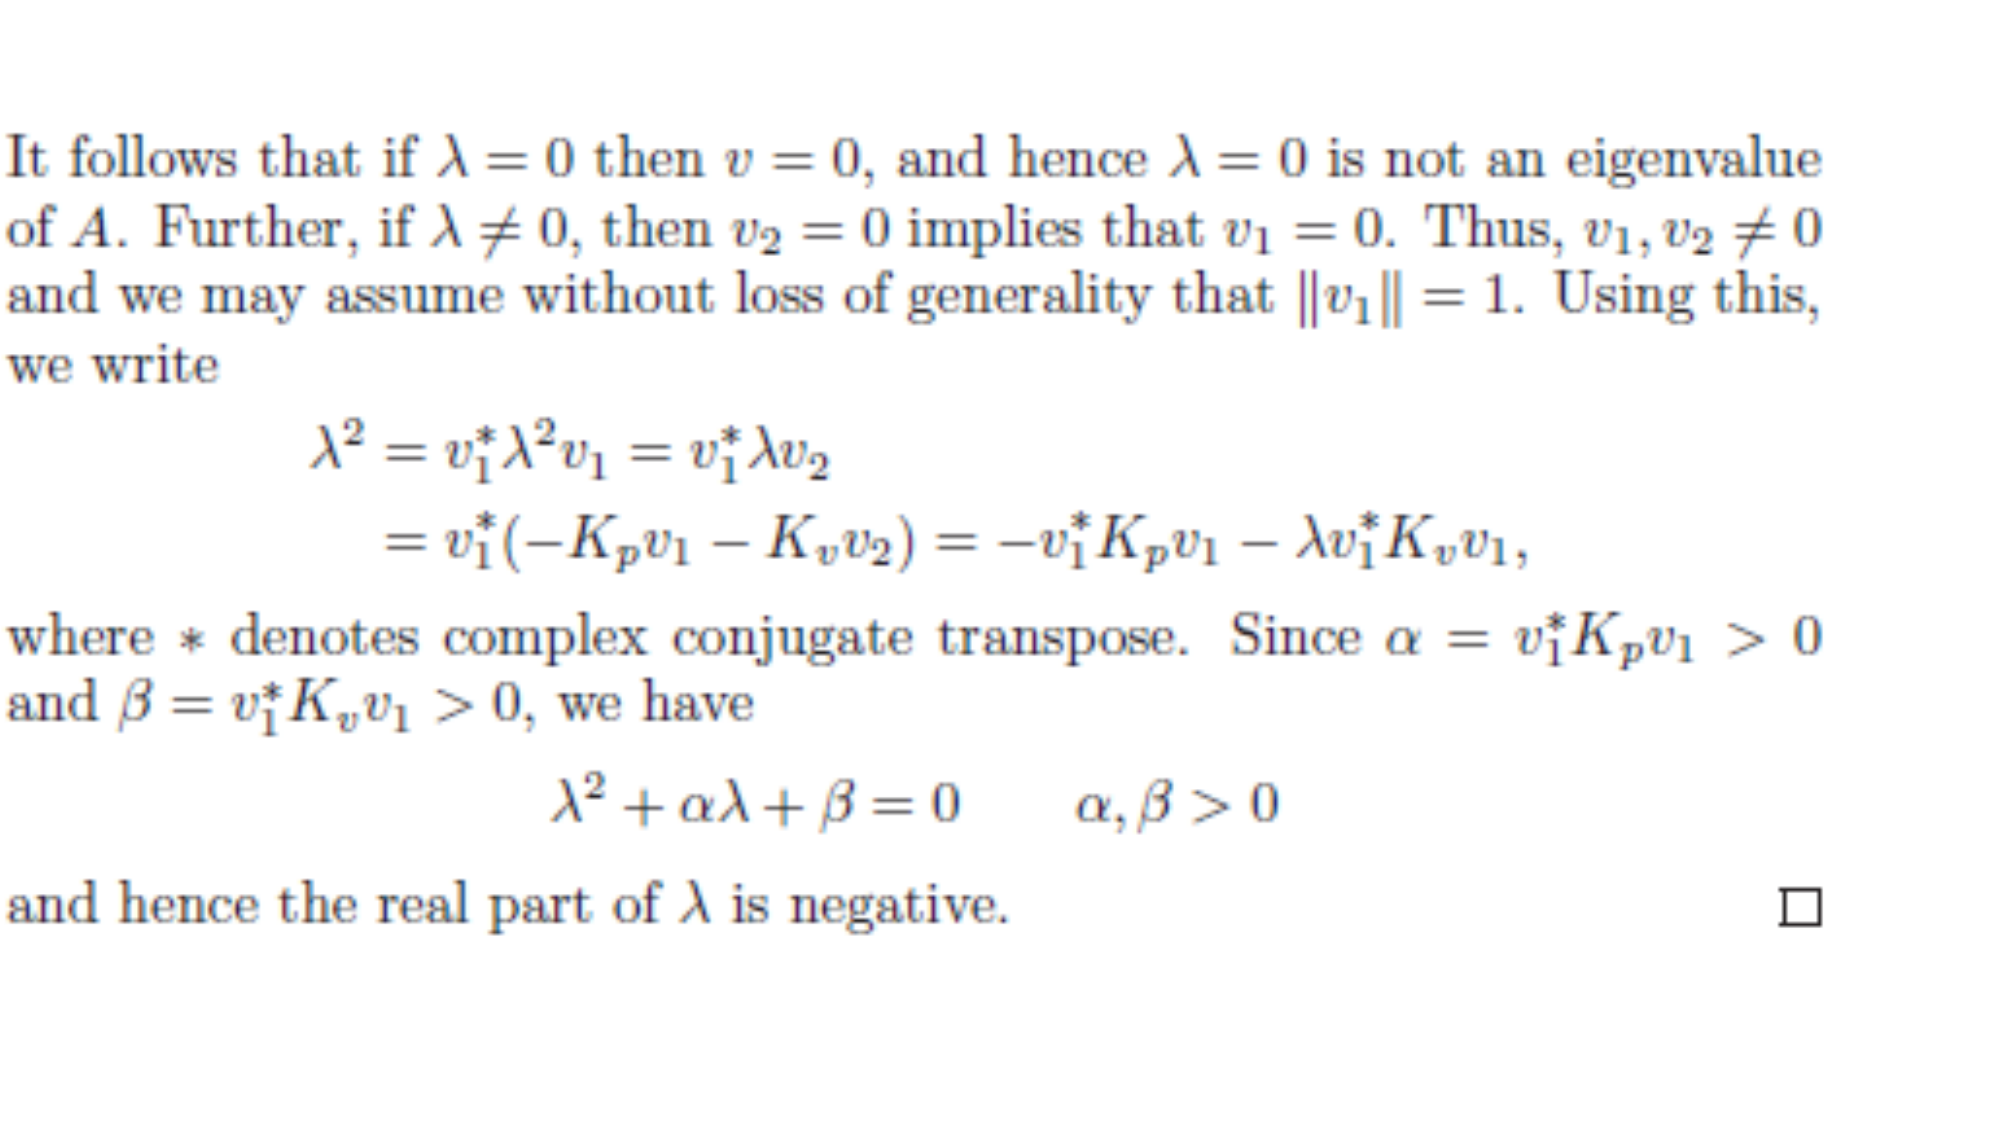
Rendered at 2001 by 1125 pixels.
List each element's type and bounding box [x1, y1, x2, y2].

picture [0, 117, 1960, 959]
